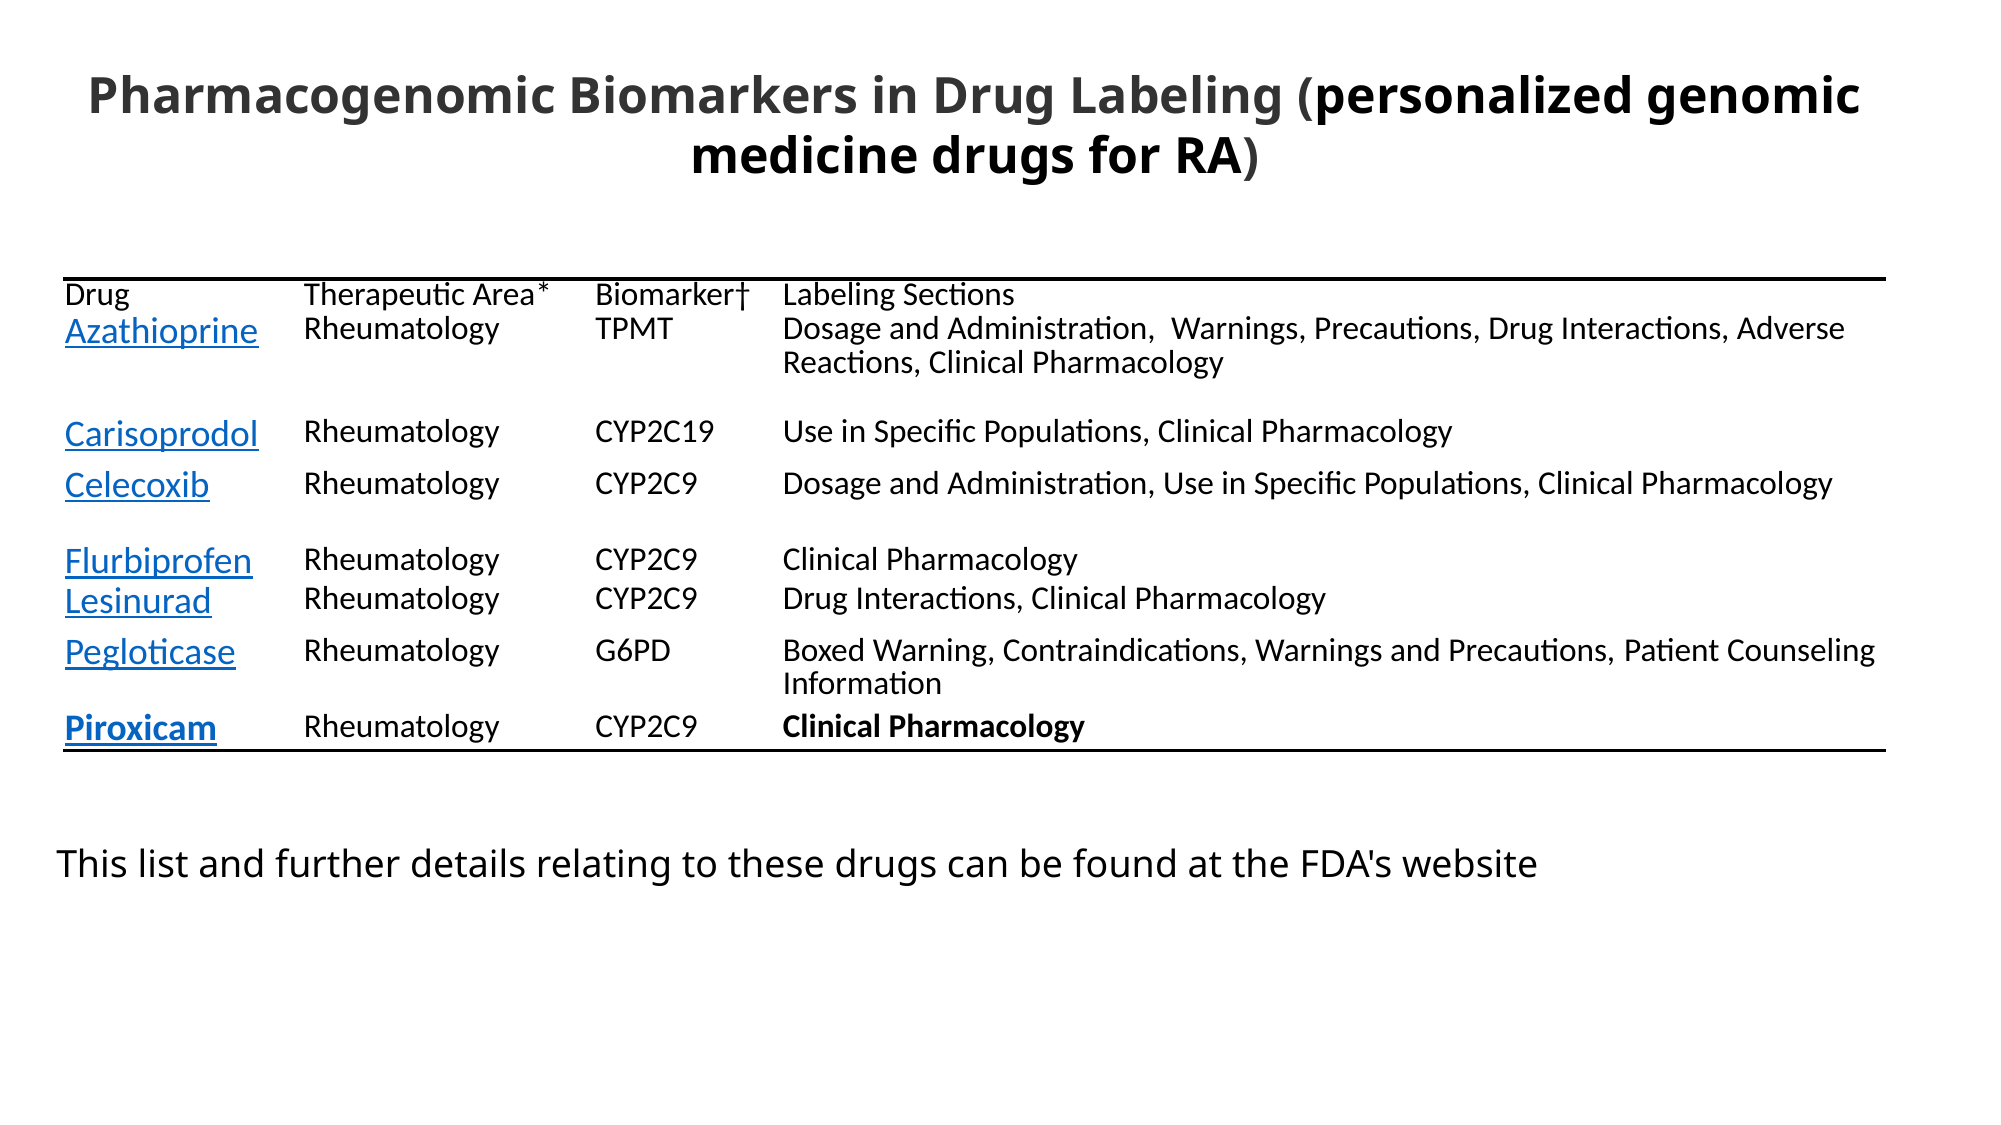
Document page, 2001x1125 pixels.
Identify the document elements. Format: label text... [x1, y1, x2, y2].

text_box Pharmacogenomic Biomarkers in Drug Labeling (personalized genomic medicine drugs for RA) [63, 56, 1887, 192]
table_cell Rheumatology [302, 635, 594, 711]
table_header Therapeutic Area* [302, 281, 594, 313]
table_cell Rheumatology [302, 313, 594, 416]
text_box This list and further details relating to these drugs can be found at the FDA's website [41, 832, 1961, 893]
table_cell TPMT [594, 313, 782, 416]
table_cell Dosage and Administration, Use in Specific Populations, Clinical Pharmacology [782, 468, 1886, 544]
table_cell Clinical Pharmacology [782, 544, 1886, 583]
table_cell Piroxicam [63, 711, 302, 749]
table_cell Rheumatology [302, 416, 594, 468]
table_cell Clinical Pharmacology [782, 711, 1886, 749]
table_cell Rheumatology [302, 711, 594, 749]
table_cell Carisoprodol [63, 416, 302, 468]
table_cell Azathioprine [63, 313, 302, 416]
table_cell Pegloticase [63, 635, 302, 711]
table_cell Rheumatology [302, 583, 594, 635]
table_cell Dosage and Administration, Warnings, Precautions, Drug Interactions, Adverse Reactions, Clinical Pharmacology [782, 313, 1886, 416]
table_cell Rheumatology [302, 468, 594, 544]
table_header Labeling Sections [782, 281, 1886, 313]
table_cell Lesinurad [63, 583, 302, 635]
table_cell Rheumatology [302, 544, 594, 583]
table_cell Use in Specific Populations, Clinical Pharmacology [782, 416, 1886, 468]
table_header Drug [63, 281, 302, 313]
table_cell CYP2C19 [594, 416, 782, 468]
table_cell Celecoxib [63, 468, 302, 544]
table_cell Flurbiprofen [63, 544, 302, 583]
table_cell G6PD [594, 635, 782, 711]
table_cell Drug Interactions, Clinical Pharmacology [782, 583, 1886, 635]
table_cell CYP2C9 [594, 711, 782, 749]
table_cell CYP2C9 [594, 583, 782, 635]
table_cell Boxed Warning, Contraindications, Warnings and Precautions, Patient Counseling Information [782, 635, 1886, 711]
table_cell CYP2C9 [594, 468, 782, 544]
table_cell CYP2C9 [594, 544, 782, 583]
table_header Biomarker† [594, 281, 782, 313]
